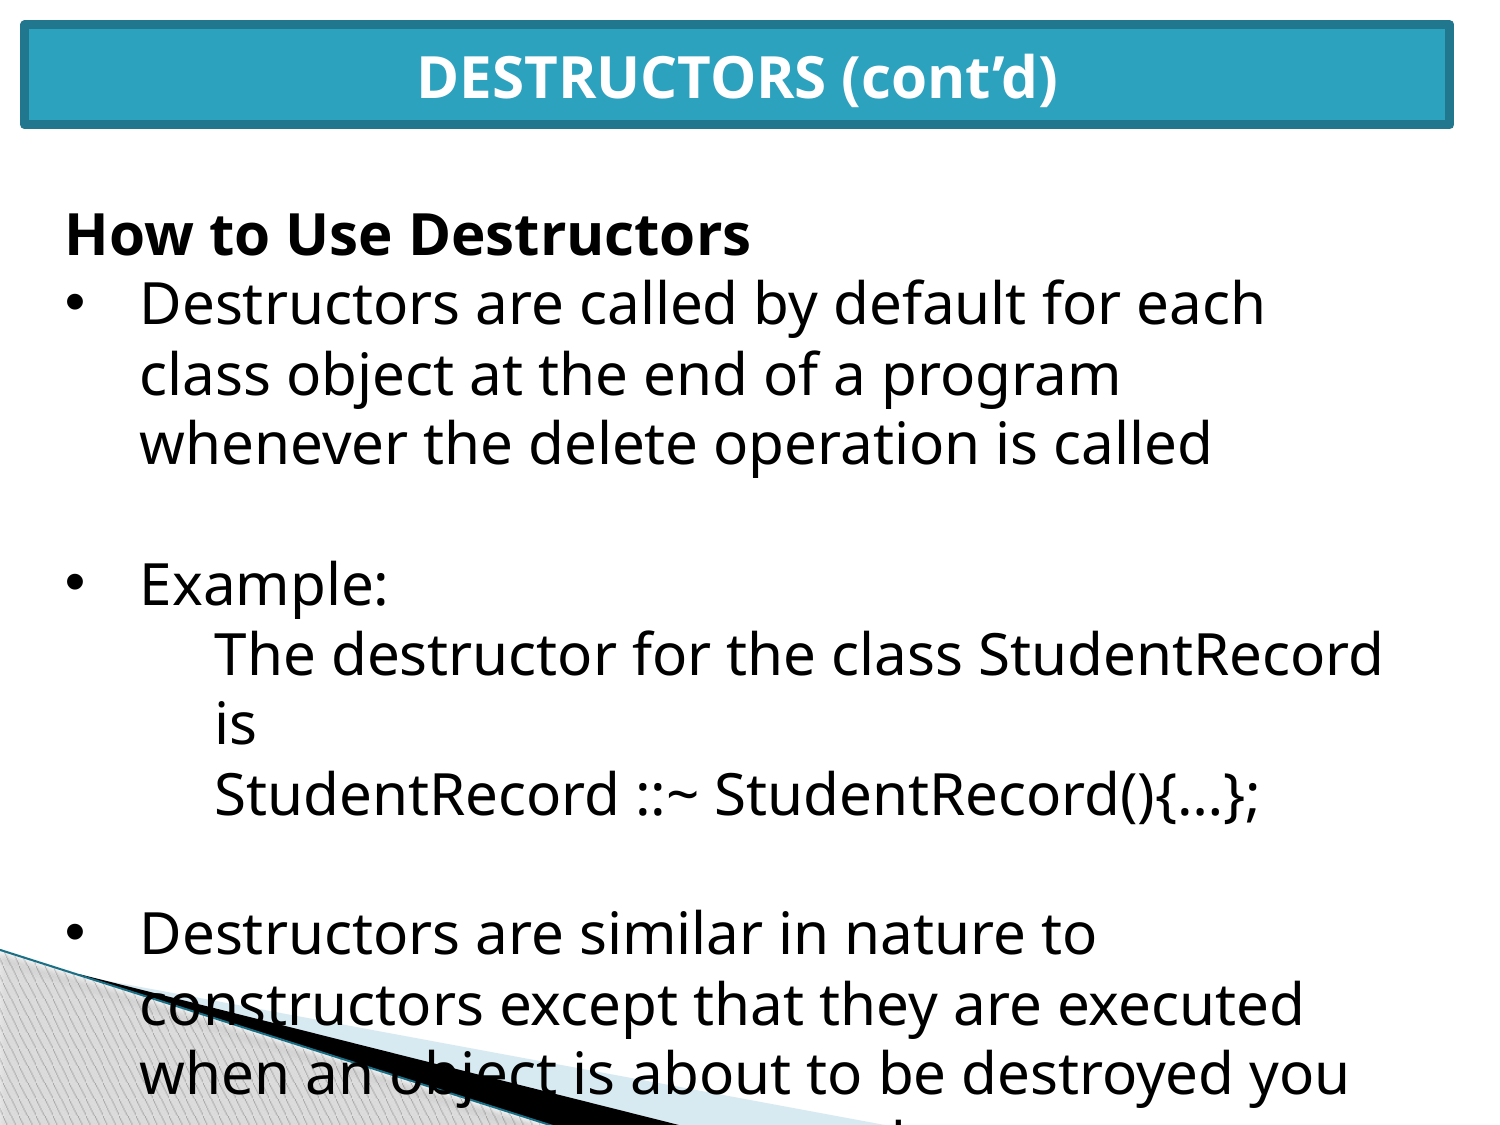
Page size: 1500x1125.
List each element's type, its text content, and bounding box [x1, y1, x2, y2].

text_box DESTRUCTORS (cont’d) [20, 20, 1454, 129]
text_box How to Use Destructors Destructors are called by default for each class object at the end of a program whenever the delete operation is called Example: The destructor for the class StudentRecord is StudentRecord ::~ StudentRecord(){…}; Destructors are similar in nature to constructors except that they are executed when an object is about to be destroyed you cannot pass arguments to destructors. [49, 129, 1413, 1125]
